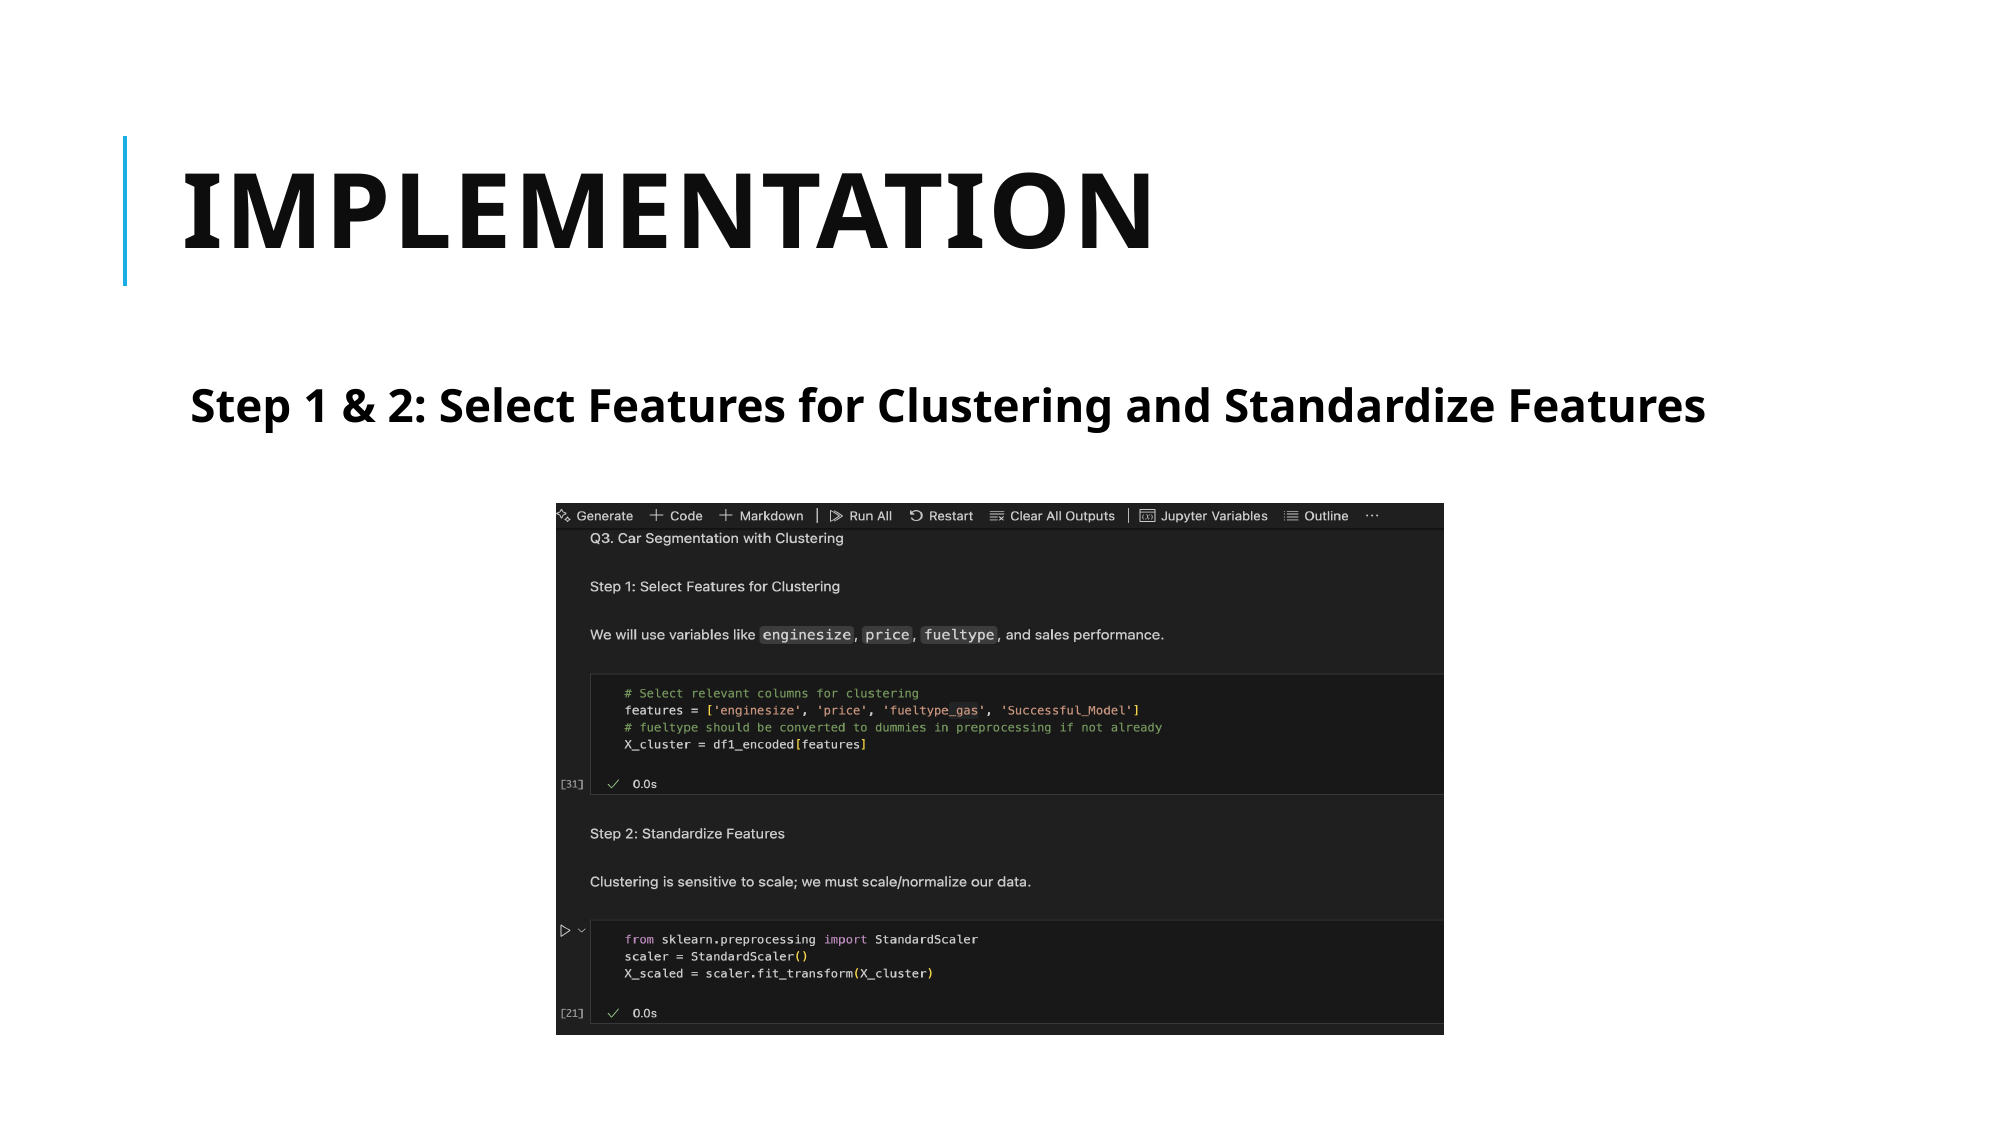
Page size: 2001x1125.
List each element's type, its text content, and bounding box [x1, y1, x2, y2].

picture [556, 503, 1444, 1036]
title Implementation [168, 96, 1763, 342]
list Step 1 & 2: Select Features for Clustering and Standardize Features [168, 375, 1763, 1035]
